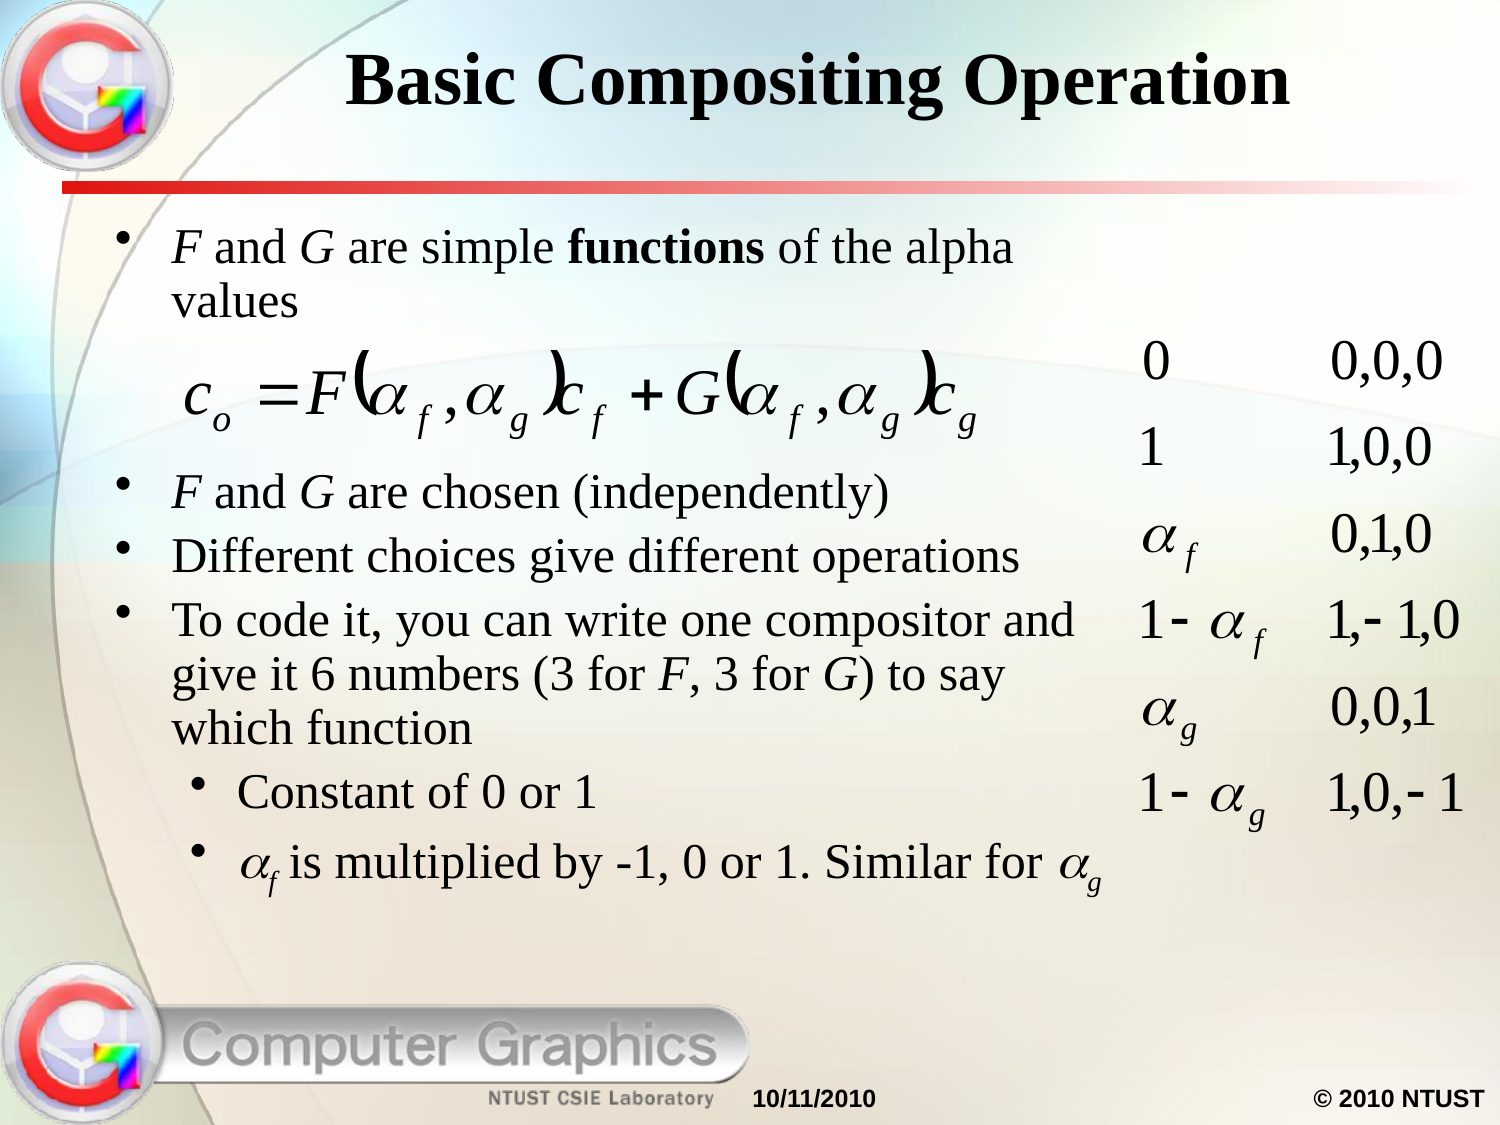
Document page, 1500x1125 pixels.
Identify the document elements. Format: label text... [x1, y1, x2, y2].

title Basic Compositing Operation [174, 12, 1463, 138]
list F and G are simple functions of the alpha values F and G are chosen (independently) Different choices give different operations To code it, you can write one compositor and give it 6 numbers (3 for F, 3 for G) to say which function Constant of 0 or 1 f is multiplied by -1, 0 or 1. Similar for g [99, 212, 1125, 925]
picture [0, 0, 1500, 1125]
footer © 2010 NTUST [1062, 1074, 1500, 1113]
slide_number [737, 1074, 1050, 1113]
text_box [1134, 324, 1476, 844]
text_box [174, 349, 992, 454]
